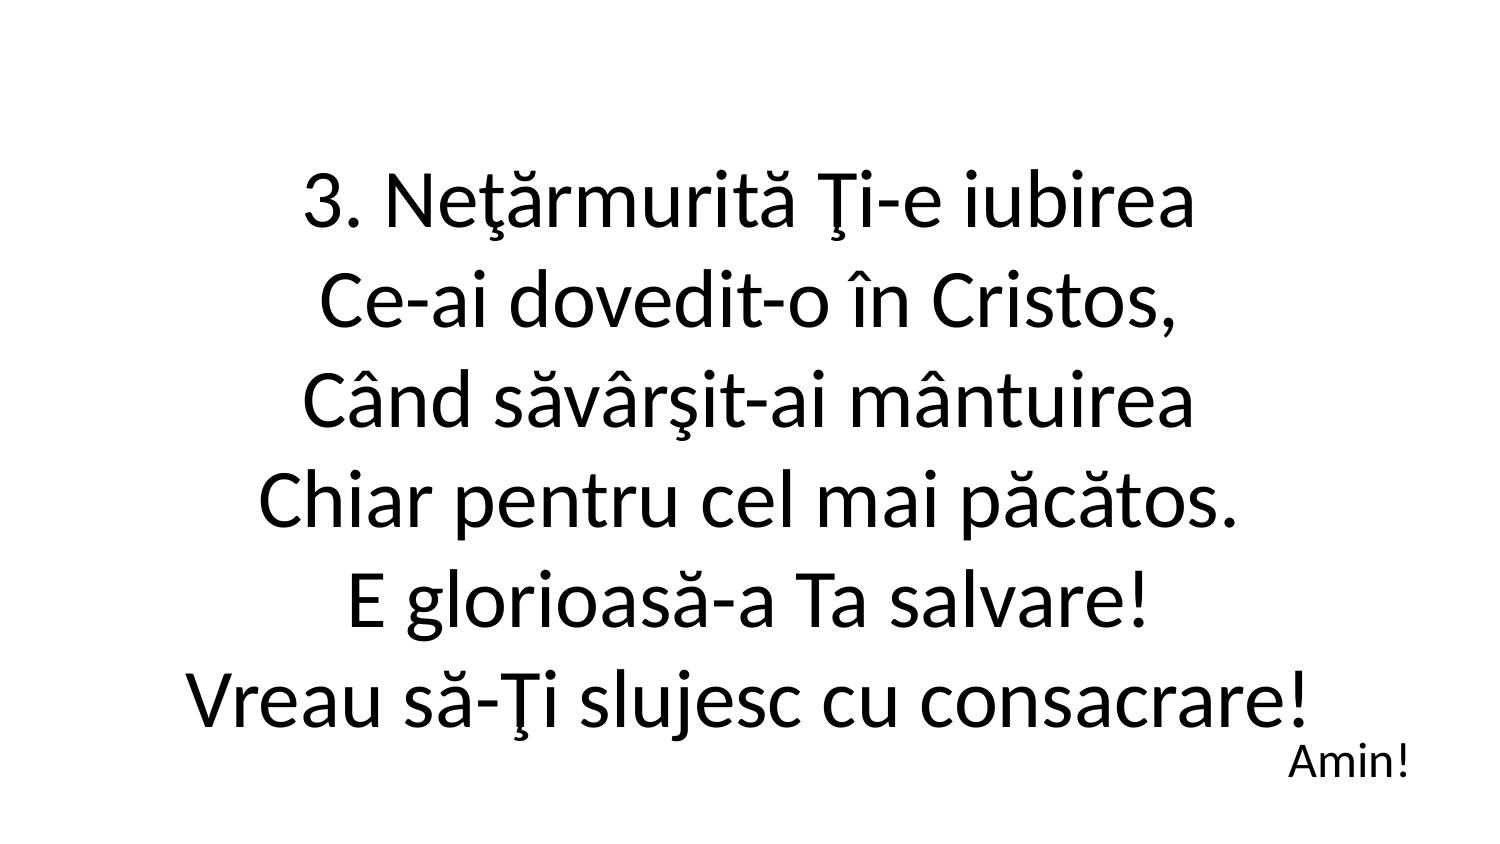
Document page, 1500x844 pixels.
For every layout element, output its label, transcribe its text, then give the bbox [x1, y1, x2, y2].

text_box Amin! [1273, 674, 1427, 795]
text_box 3. Neţărmurită Ţi-e iubirea Ce-ai dovedit-o în Cristos, Când săvârşit-ai mântuirea Chiar pentru cel mai păcătos. E glorioasă-a Ta salvare! Vreau să-Ţi slujesc cu consacrare! [170, 92, 1329, 752]
